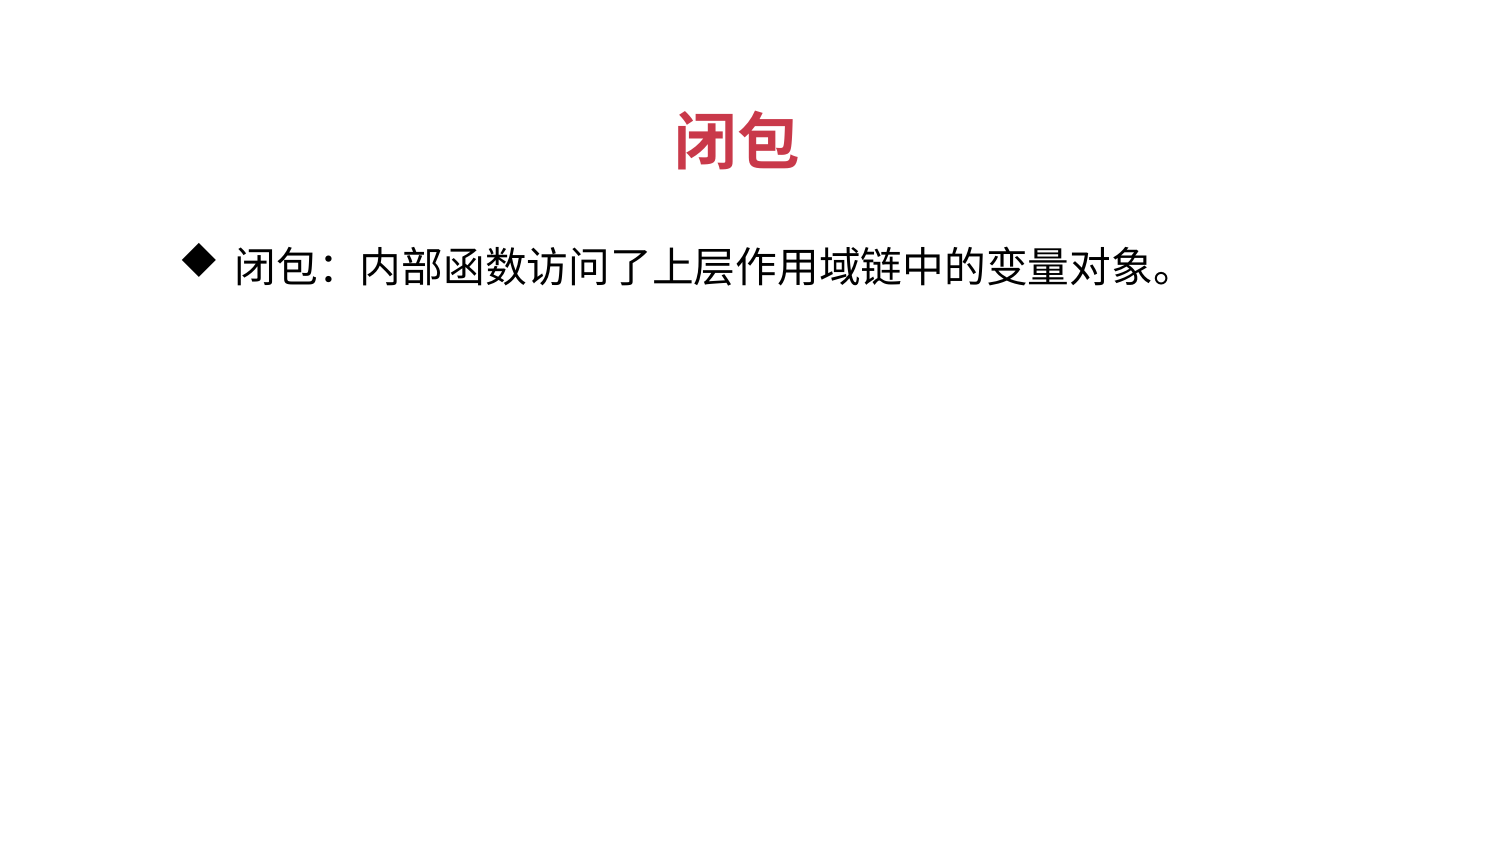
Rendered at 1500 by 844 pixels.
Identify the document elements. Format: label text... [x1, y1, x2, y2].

text_box 闭包 [140, 94, 1334, 185]
text_box 闭包：内部函数访问了上层作用域链中的变量对象。 [88, 232, 1439, 298]
